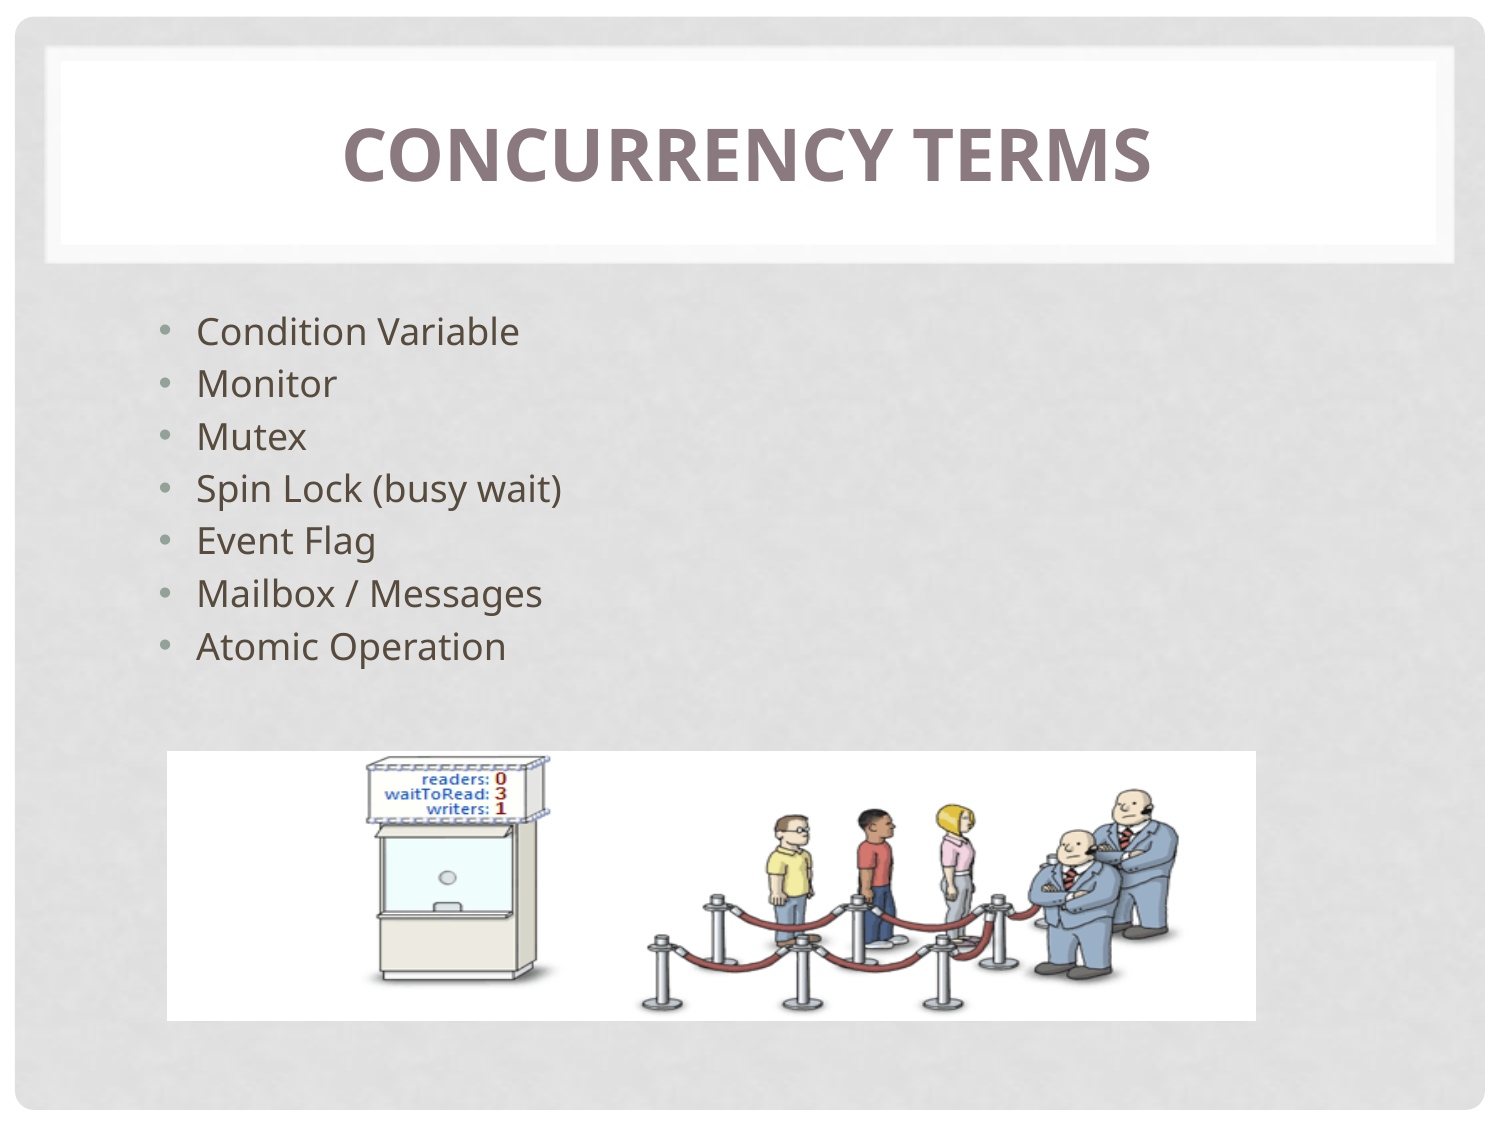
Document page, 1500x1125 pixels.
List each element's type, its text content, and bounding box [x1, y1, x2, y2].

title concurrency terms [69, 66, 1425, 238]
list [149, 712, 1276, 1072]
list Condition Variable Monitor Mutex Spin Lock (busy wait) Event Flag Mailbox / Messages Atomic Operation [125, 299, 700, 718]
